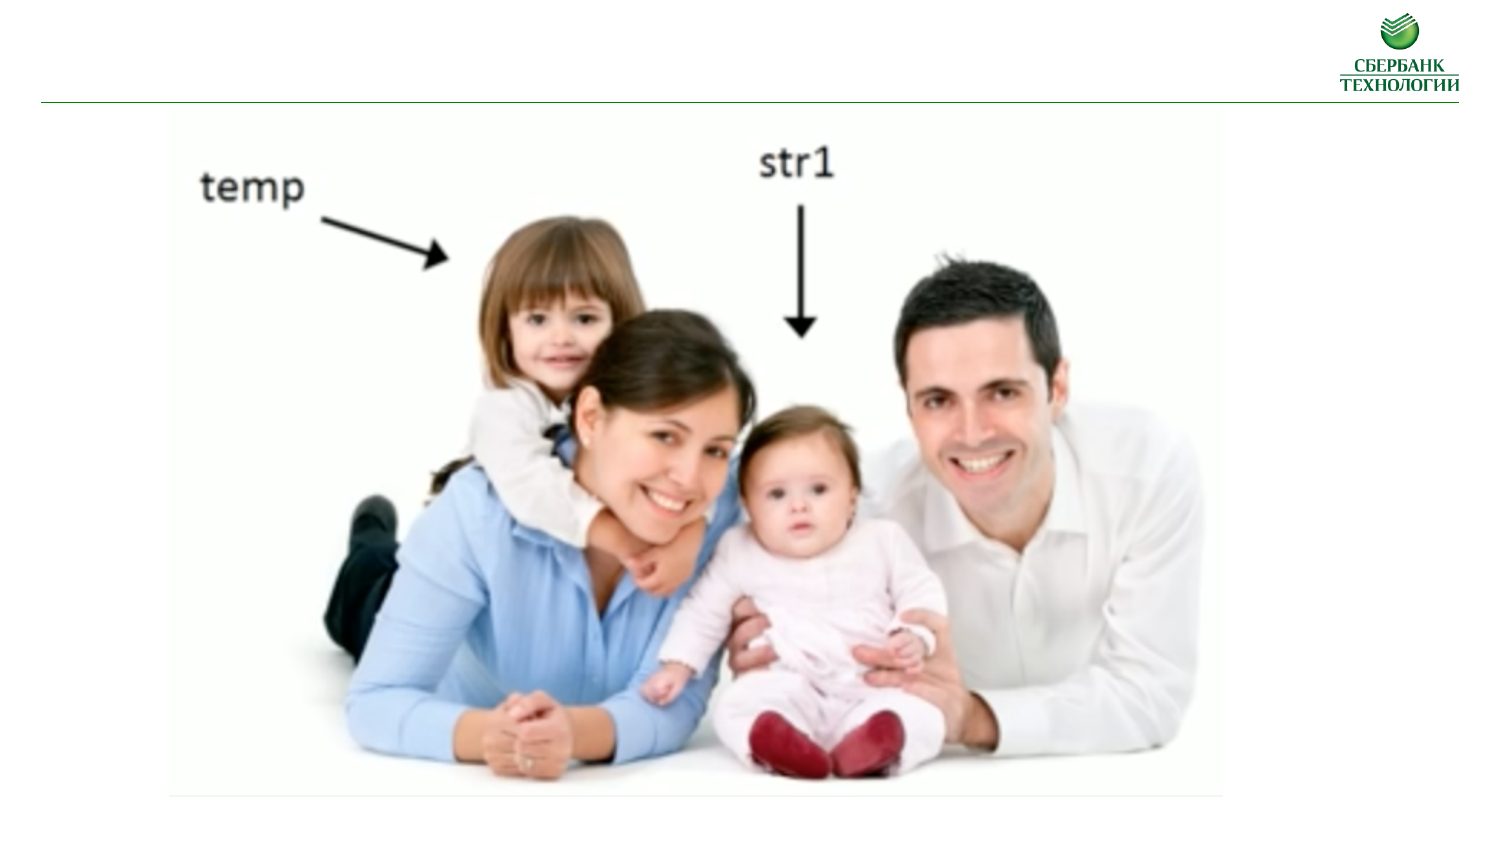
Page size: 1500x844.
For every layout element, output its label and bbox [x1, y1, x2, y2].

picture [1340, 13, 1459, 91]
picture [169, 104, 1223, 797]
